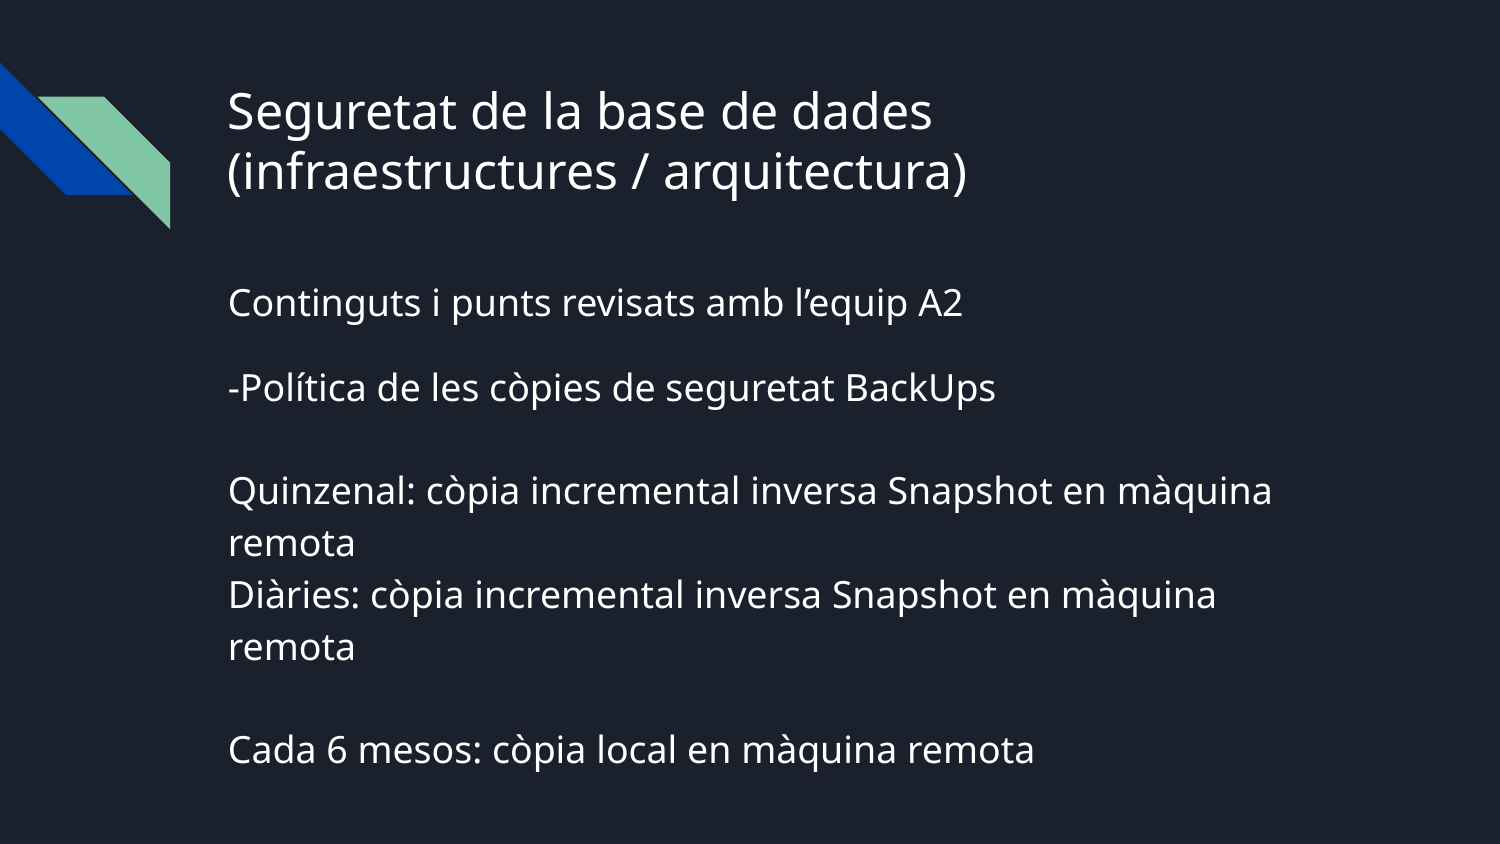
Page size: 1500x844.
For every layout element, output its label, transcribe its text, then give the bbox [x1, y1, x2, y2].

list Continguts i punts revisats amb l’equip A2 -Política de les còpies de seguretat BackUps Quinzenal: còpia incremental inversa Snapshot en màquina remota Diàries: còpia incremental inversa Snapshot en màquina remota Cada 6 mesos: còpia local en màquina remota [212, 257, 1368, 735]
title Seguretat de la base de dades (infraestructures / arquitectura) [212, 64, 1368, 215]
